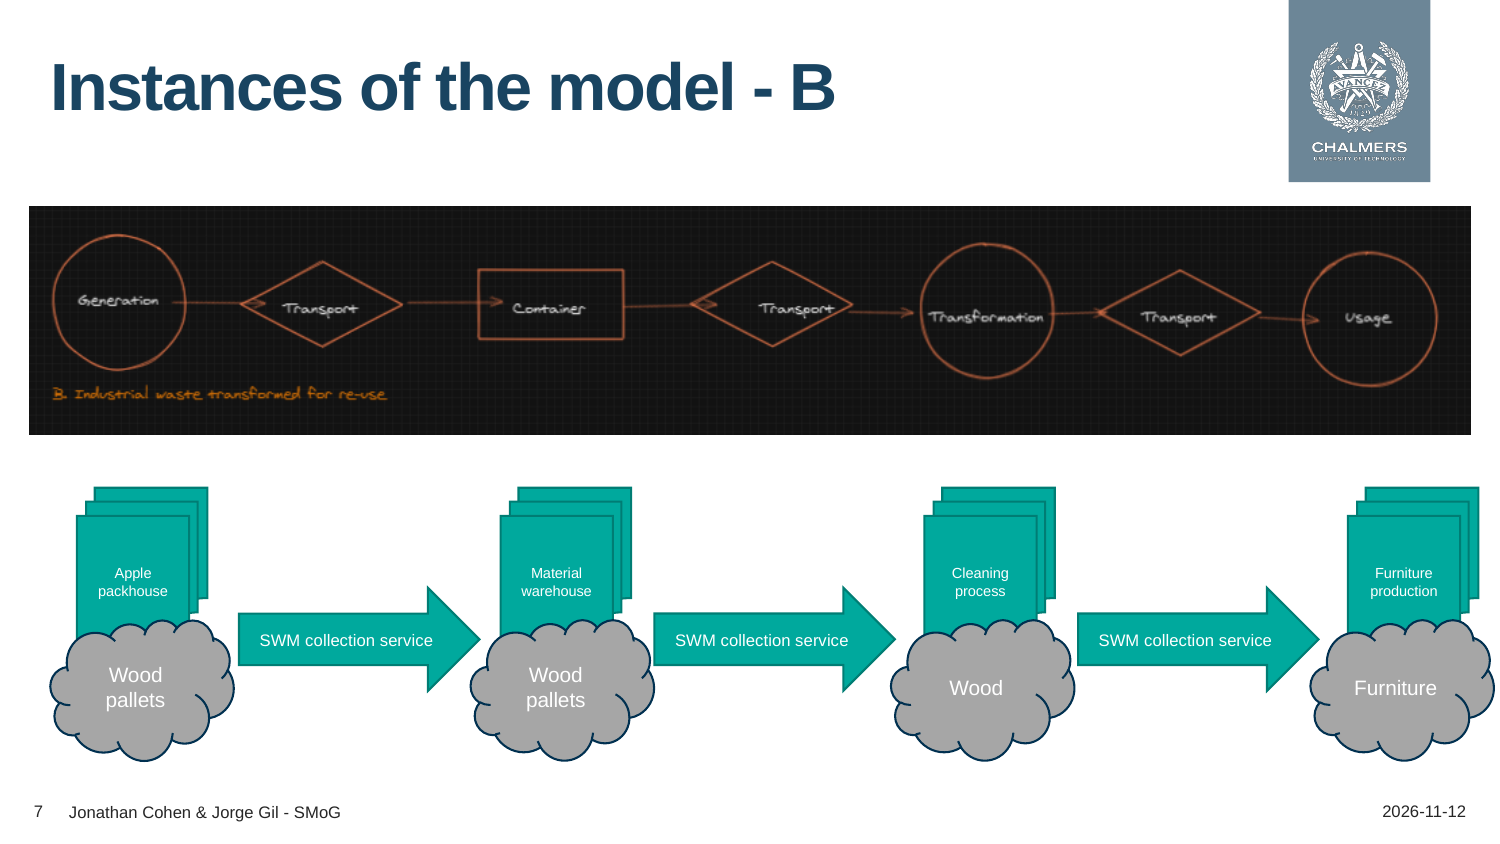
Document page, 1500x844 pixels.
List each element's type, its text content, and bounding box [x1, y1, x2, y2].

text_box Furniture production [1346, 486, 1480, 634]
text_box Wood pallets [469, 619, 656, 762]
text_box SWM collection service [1077, 585, 1320, 694]
text_box SWM collection service [653, 585, 897, 694]
picture [29, 206, 1471, 435]
text_box Material warehouse [499, 486, 633, 636]
text_box SWM collection service [237, 585, 481, 694]
text_box Apple packhouse [75, 486, 209, 639]
text_box Wood [889, 619, 1076, 762]
text_box Wood pallets [49, 619, 235, 763]
text_box Cleaning process [923, 486, 1056, 634]
slide_number 7 [33, 796, 70, 825]
text_box Furniture [1309, 619, 1495, 762]
picture [1308, 40, 1411, 164]
title Instances of the model - B [50, 56, 1206, 154]
